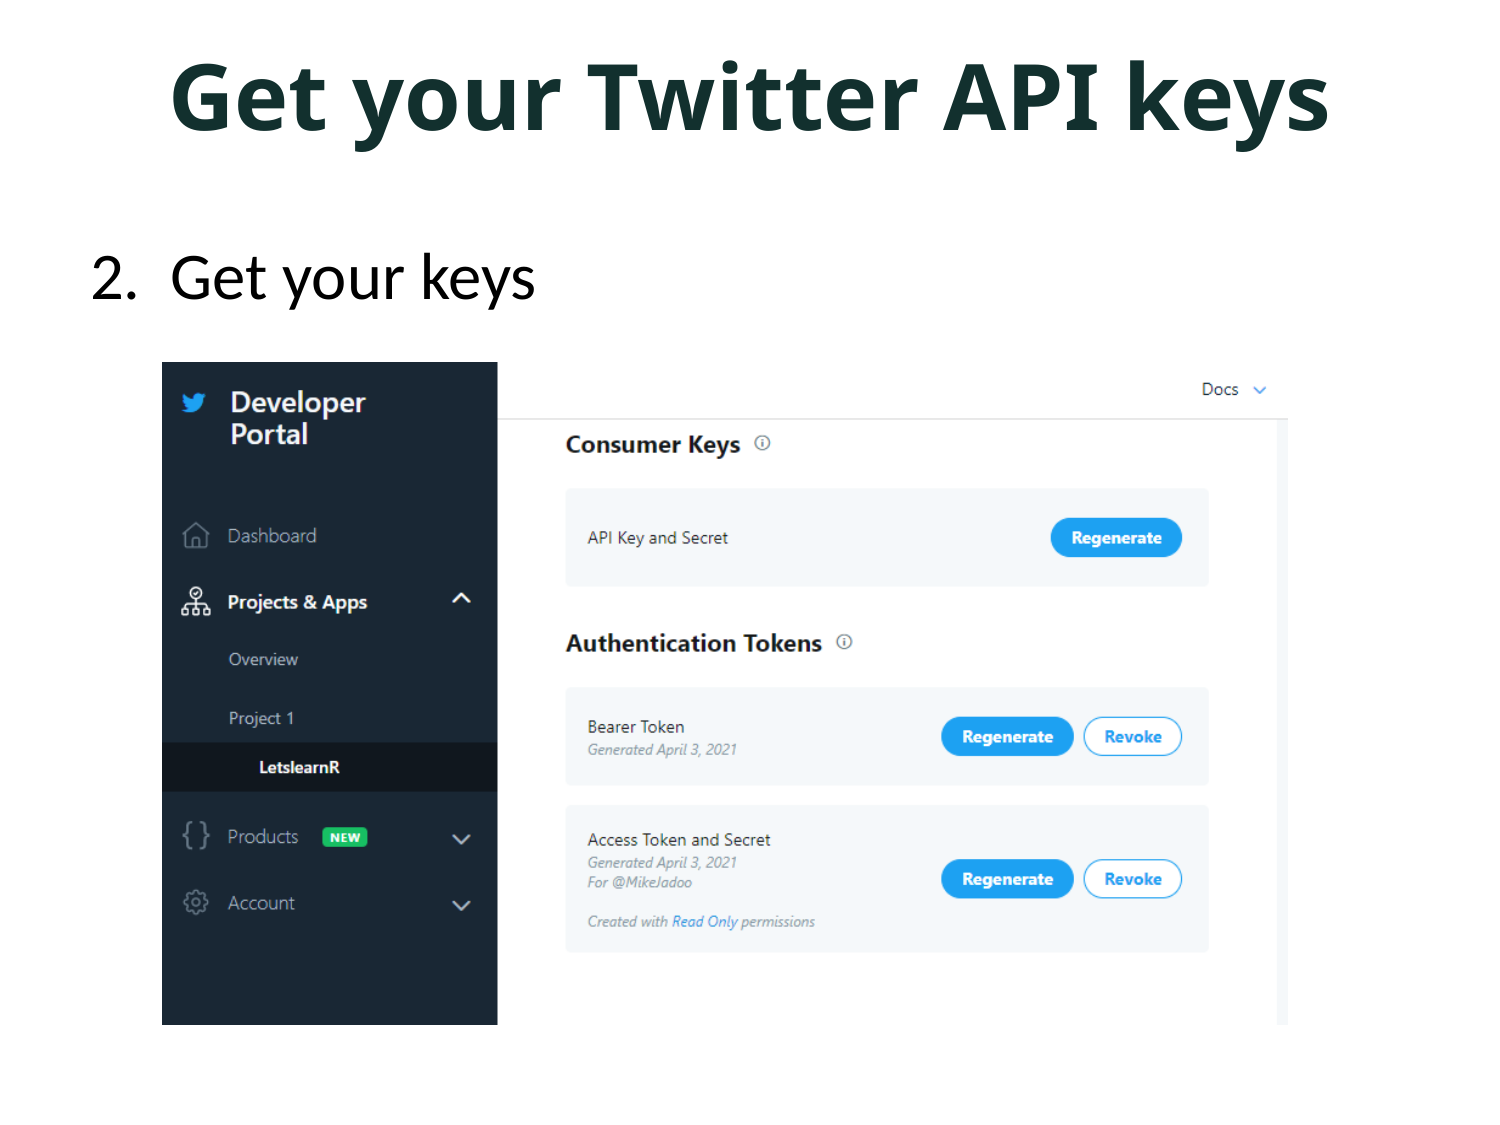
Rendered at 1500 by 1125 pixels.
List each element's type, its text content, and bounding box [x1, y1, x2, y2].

picture [162, 362, 1288, 1026]
title Get your Twitter API keys [74, 0, 1426, 188]
list 2. Get your keys [74, 224, 1426, 968]
